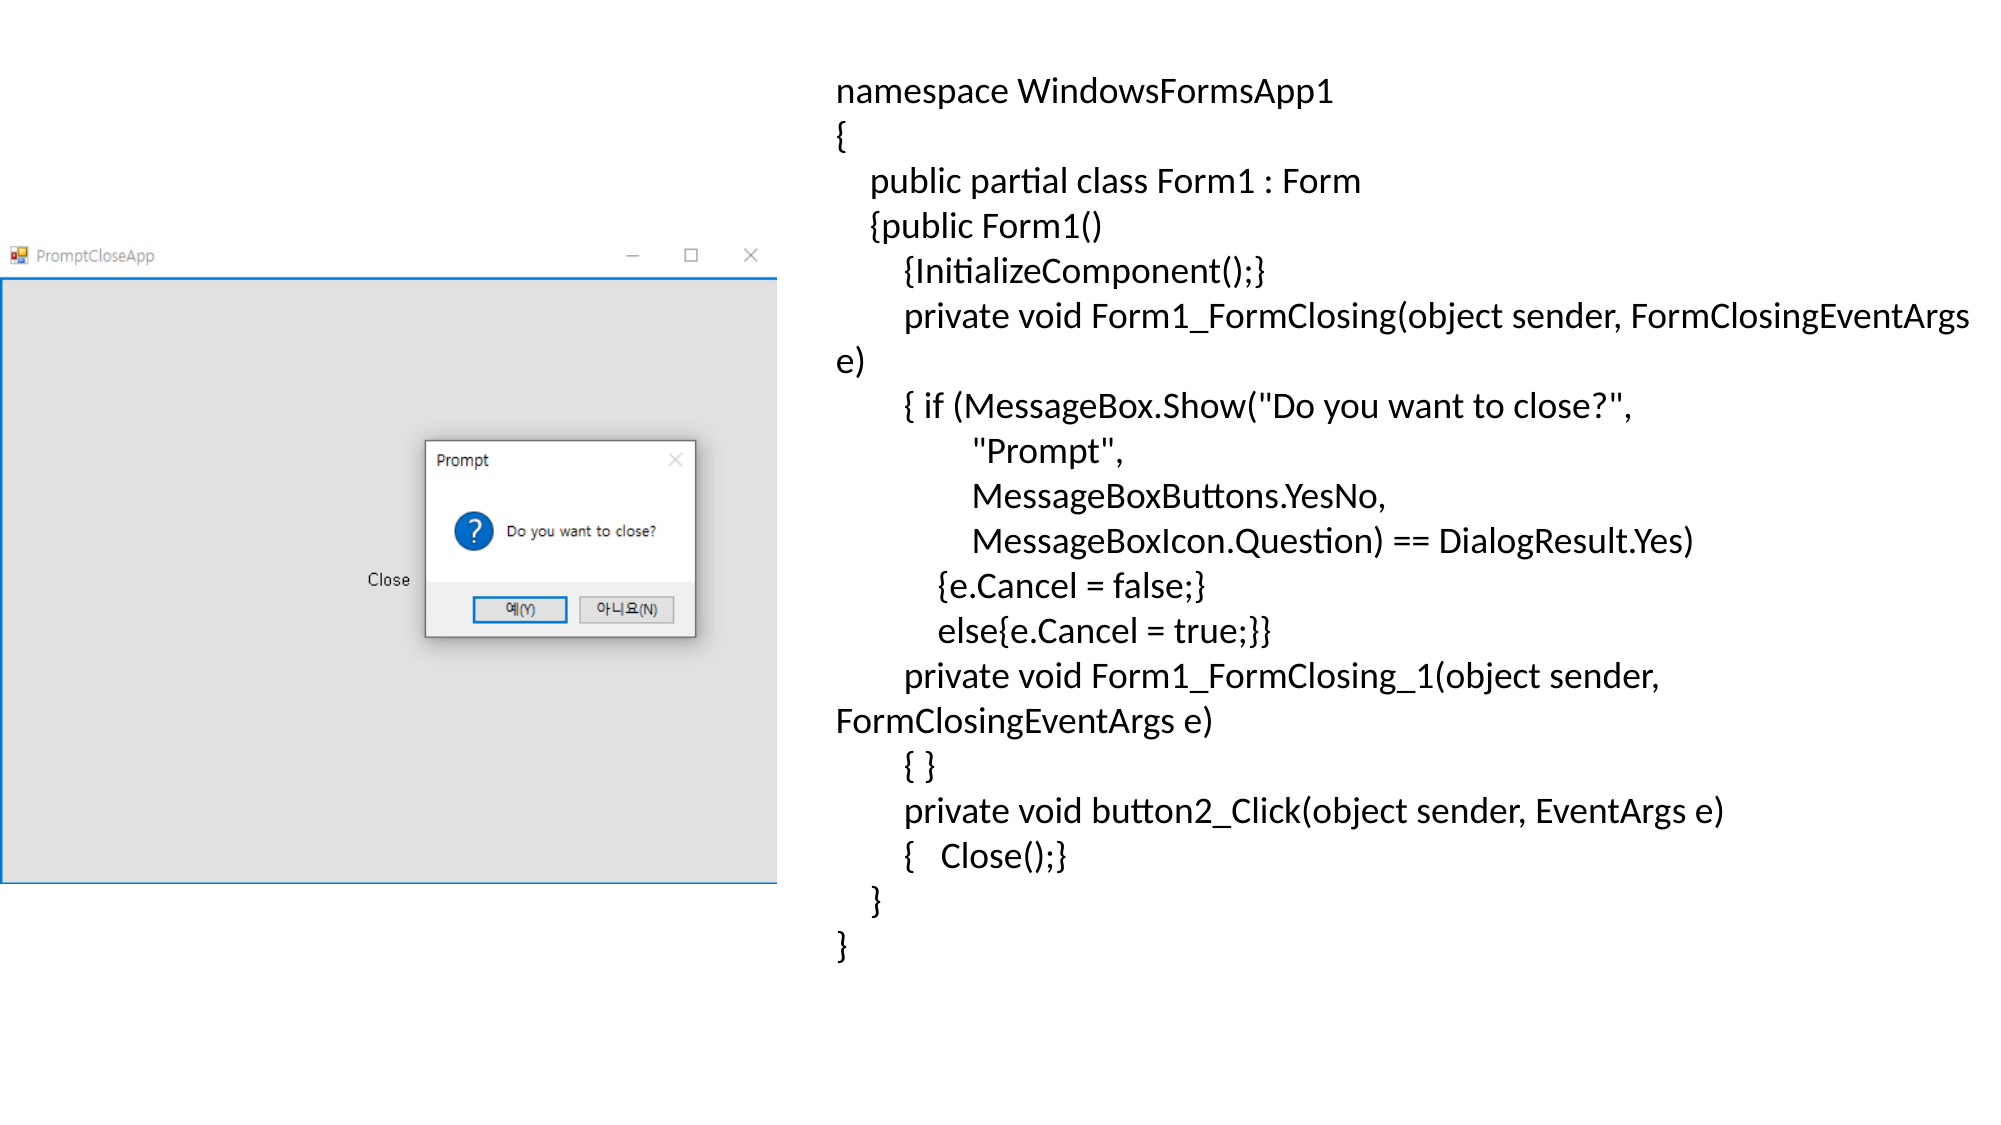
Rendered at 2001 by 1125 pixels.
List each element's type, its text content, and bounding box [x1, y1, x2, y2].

picture [0, 240, 778, 884]
text_box namespace WindowsFormsApp1 { public partial class Form1 : Form {public Form1() {InitializeComponent();} private void Form1_FormClosing(object sender, FormClosingEventArgs e) { if (MessageBox.Show("Do you want to close?", "Prompt", MessageBoxButtons.YesNo, MessageBoxIcon.Question) == DialogResult.Yes) {e.Cancel = false;} else{e.Cancel = true;}} private void Form1_FormClosing_1(object sender, FormClosingEventArgs e) { } private void button2_Click(object sender, EventArgs e) { Close();} } } [820, 58, 2000, 973]
